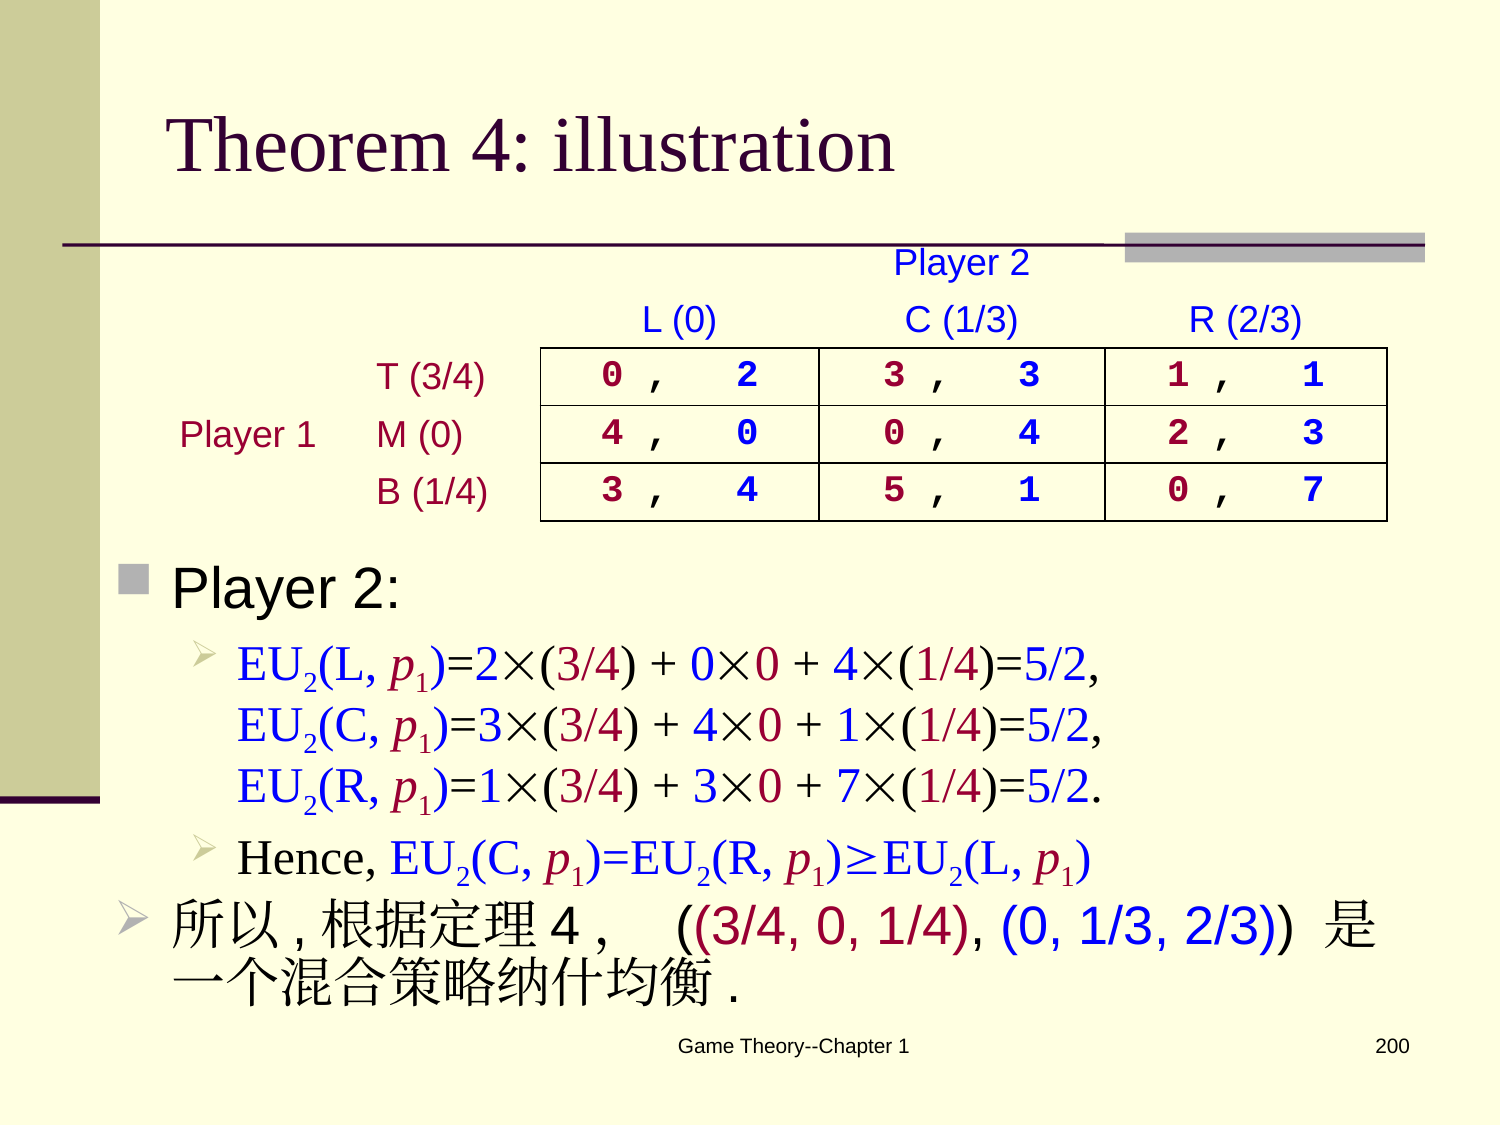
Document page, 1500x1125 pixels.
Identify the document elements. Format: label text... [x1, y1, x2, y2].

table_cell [541, 464, 818, 520]
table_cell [541, 349, 818, 405]
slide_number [1112, 1024, 1426, 1101]
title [149, 45, 1426, 234]
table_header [164, 234, 1387, 291]
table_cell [1106, 464, 1386, 520]
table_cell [1106, 349, 1386, 405]
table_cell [541, 406, 818, 462]
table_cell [164, 291, 1387, 521]
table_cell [820, 464, 1104, 520]
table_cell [1106, 406, 1386, 462]
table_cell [820, 349, 1104, 405]
footer Game Theory--Chapter 1 [549, 1024, 1038, 1101]
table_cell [820, 406, 1104, 462]
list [99, 550, 1399, 999]
